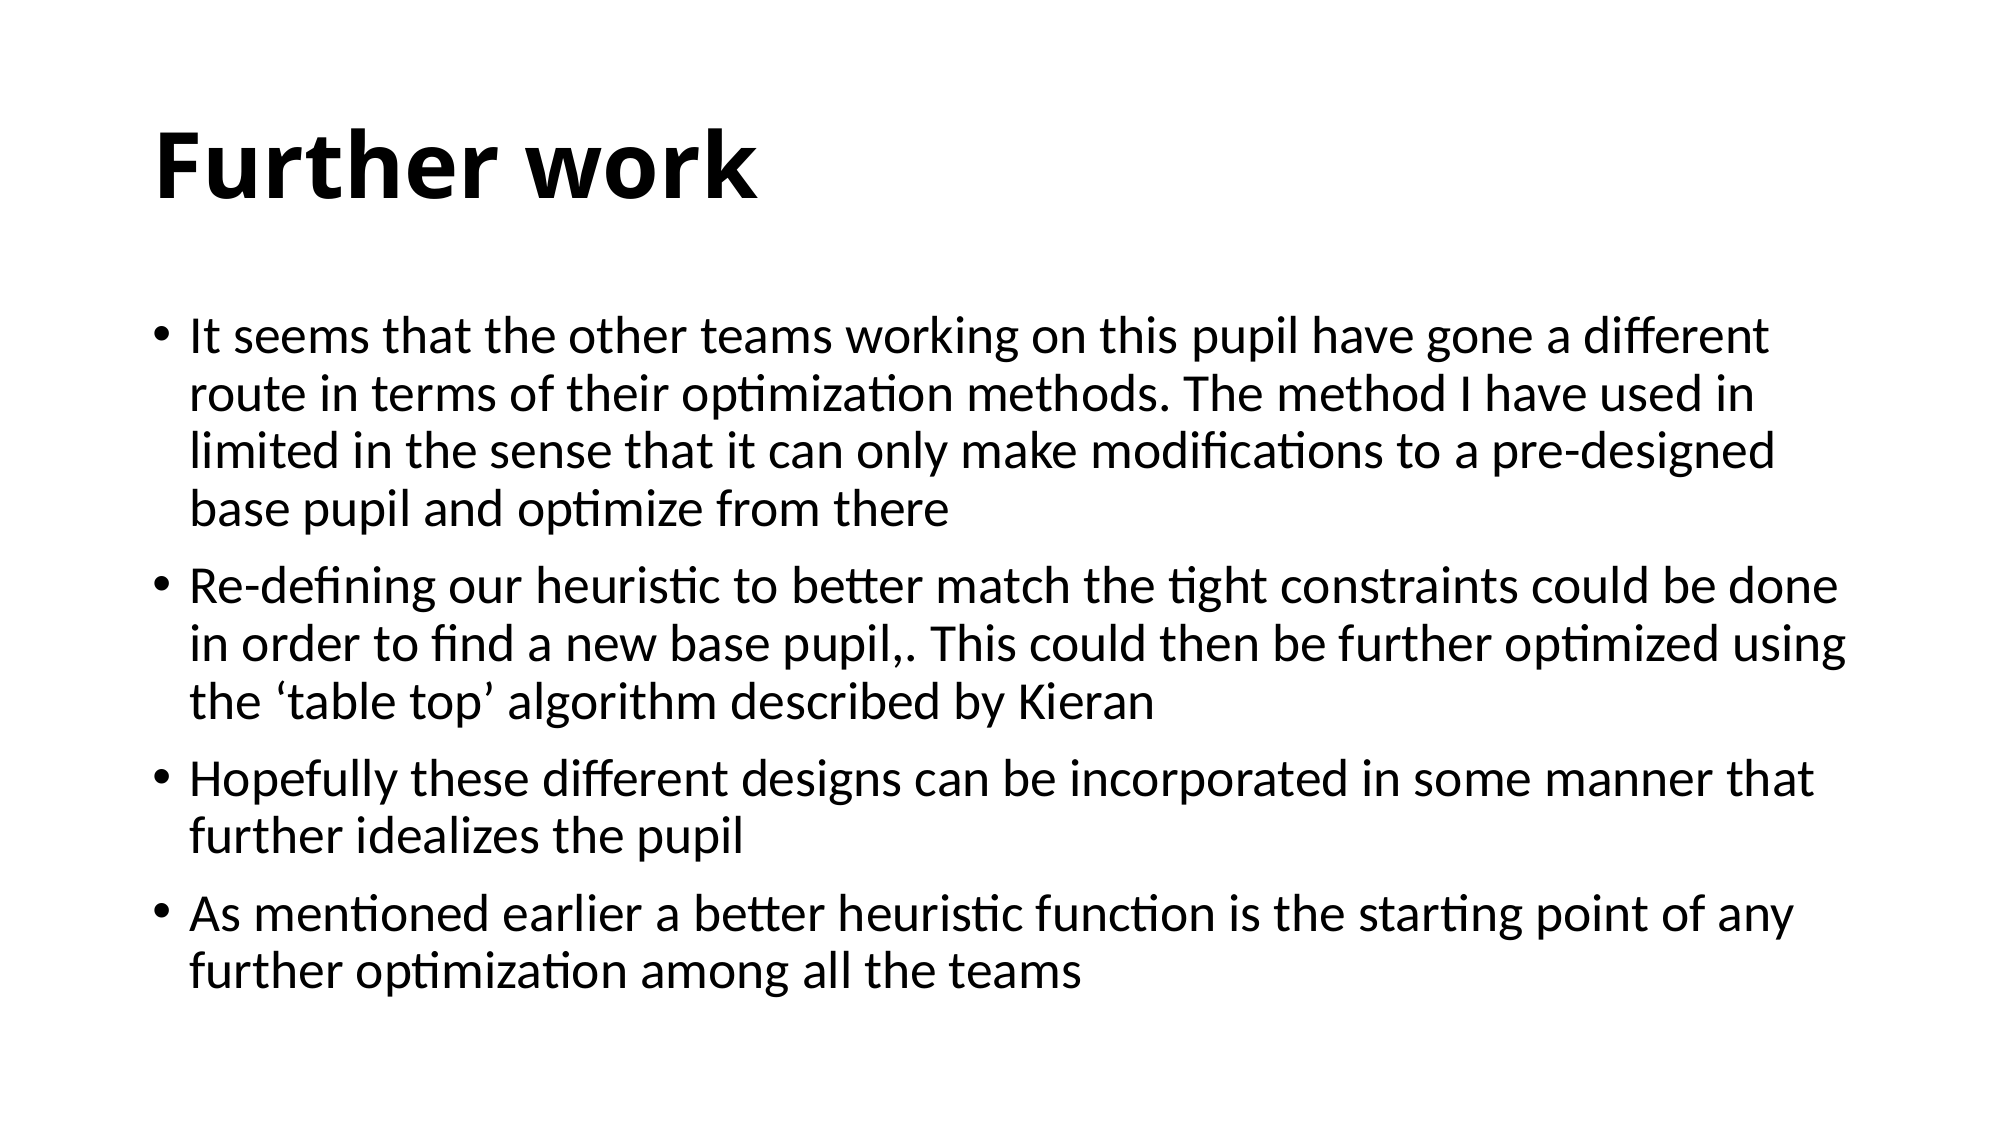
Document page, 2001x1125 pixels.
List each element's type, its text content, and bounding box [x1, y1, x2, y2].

list It seems that the other teams working on this pupil have gone a different route in terms of their optimization methods. The method I have used in limited in the sense that it can only make modifications to a pre-designed base pupil and optimize from there Re-defining our heuristic to better match the tight constraints could be done in order to find a new base pupil,. This could then be further optimized using the ‘table top’ algorithm described by Kieran Hopefully these different designs can be incorporated in some manner that further idealizes the pupil As mentioned earlier a better heuristic function is the starting point of any further optimization among all the teams [137, 299, 1863, 1014]
title Further work [137, 59, 1863, 278]
